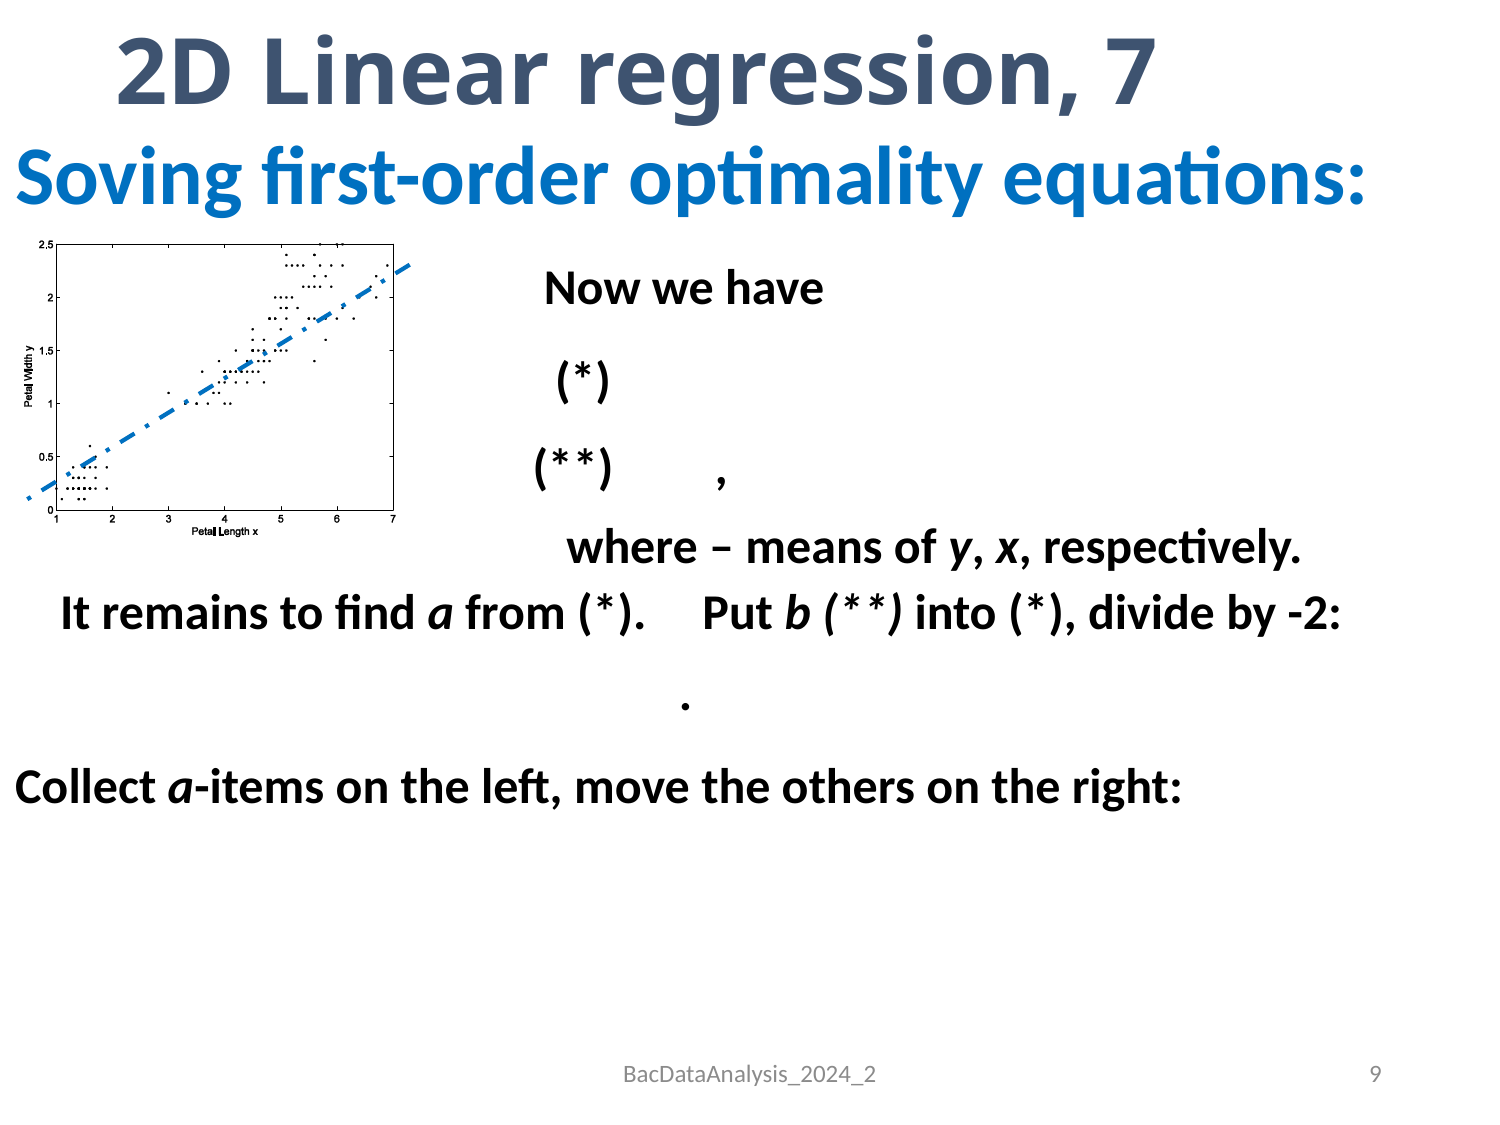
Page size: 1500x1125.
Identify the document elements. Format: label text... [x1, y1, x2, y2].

title 2D Linear regression, 7 [100, 0, 1466, 149]
footer BacDataAnalysis_2024_2 [496, 1042, 1004, 1103]
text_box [24, 264, 410, 501]
picture [0, 219, 435, 546]
slide_number 9 [1059, 1042, 1397, 1103]
